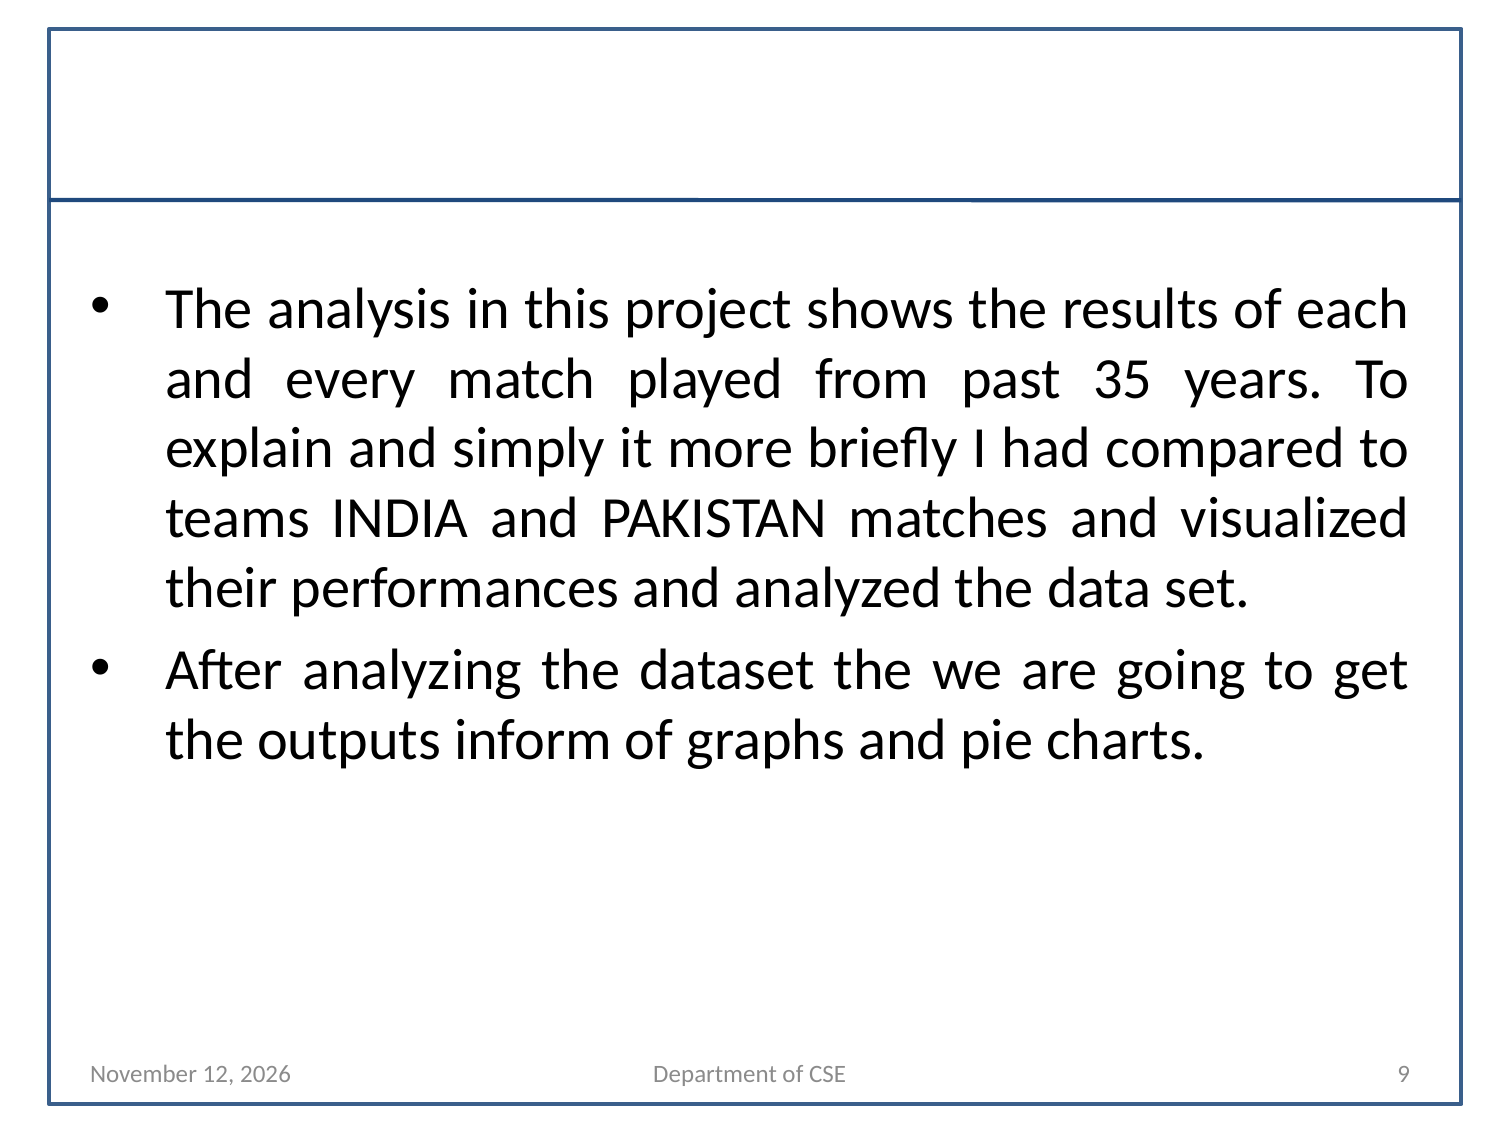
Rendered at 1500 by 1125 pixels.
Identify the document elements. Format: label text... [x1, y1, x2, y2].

slide_number 9 [1074, 1042, 1425, 1103]
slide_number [75, 1042, 425, 1103]
list The analysis in this project shows the results of each and every match played from past 35 years. To explain and simply it more briefly I had compared to teams INDIA and PAKISTAN matches and visualized their performances and analyzed the data set. After analyzing the dataset the we are going to get the outputs inform of graphs and pie charts. [75, 262, 1425, 1005]
footer Department of CSE [512, 1042, 988, 1103]
